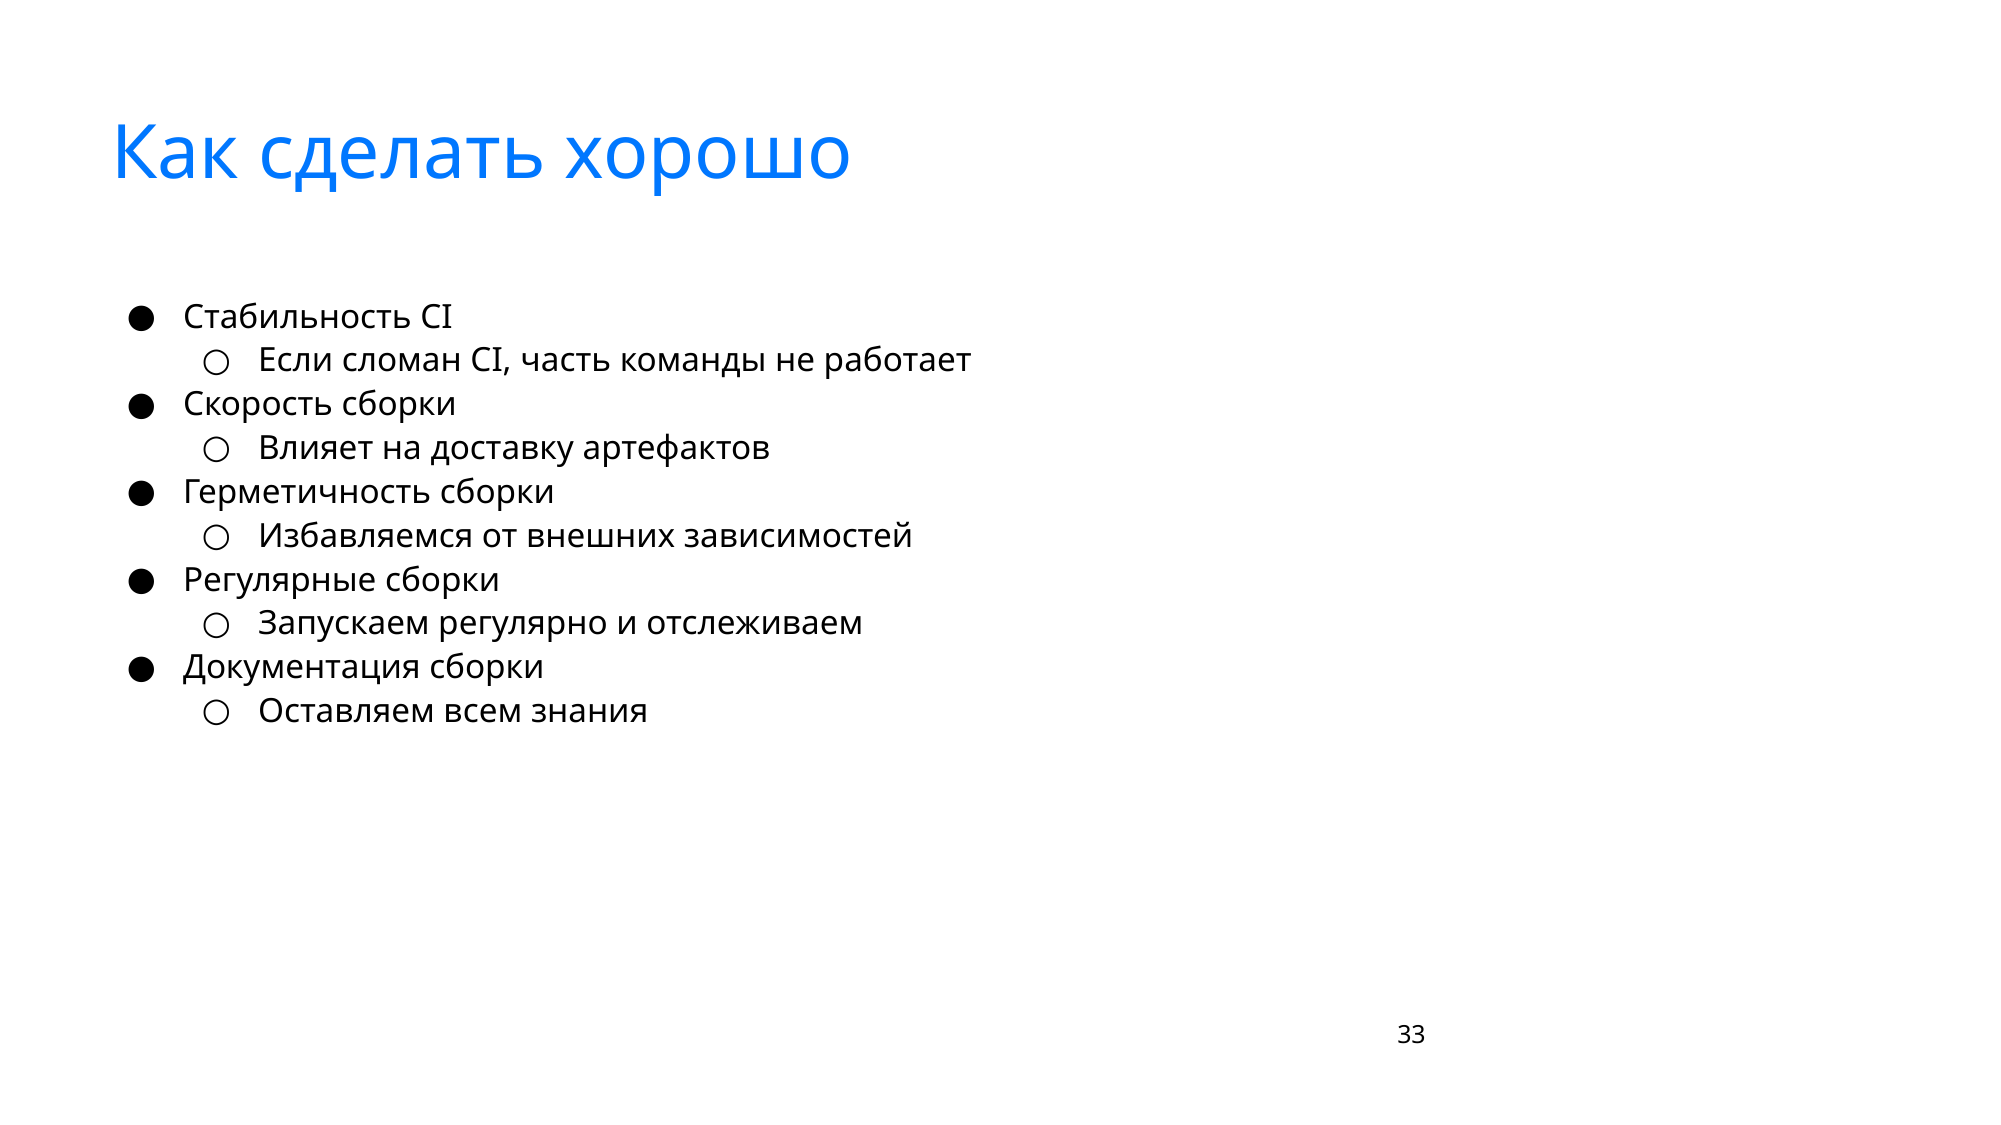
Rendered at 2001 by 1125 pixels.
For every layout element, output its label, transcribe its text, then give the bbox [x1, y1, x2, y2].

list Стабильность CI Если сломан CI, часть команды не работает Скорость сборки Влияет на доставку артефактов Герметичность сборки Избавляемся от внешних зависимостей Регулярные сборки Запускаем регулярно и отслеживаем Документация сборки Оставляем всем знания [108, 290, 1892, 1021]
slide_number ‹#› [966, 1021, 1434, 1125]
title Как сделать хорошо [111, 113, 1892, 220]
